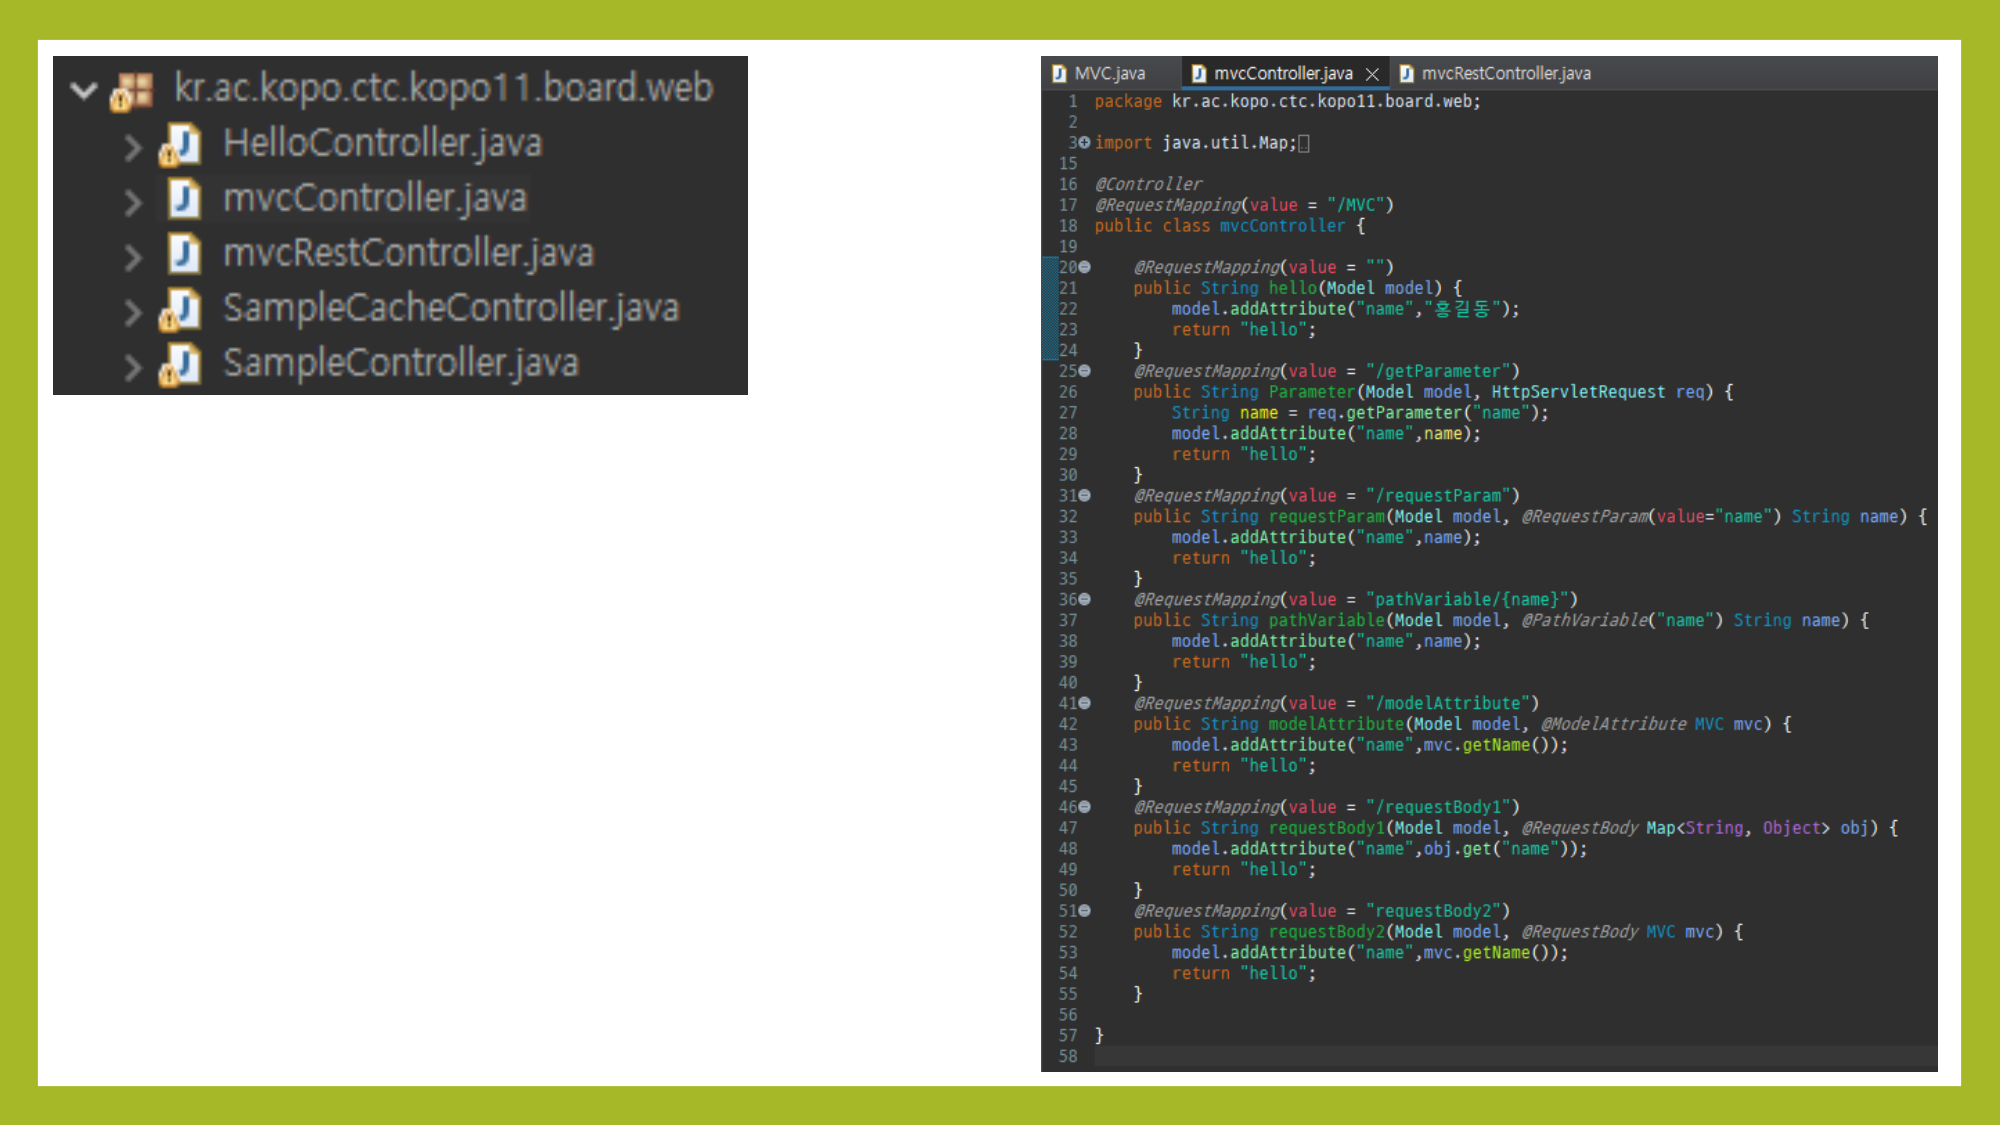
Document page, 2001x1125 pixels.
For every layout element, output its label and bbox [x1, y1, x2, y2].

picture [53, 56, 749, 395]
picture [1041, 56, 1938, 1072]
